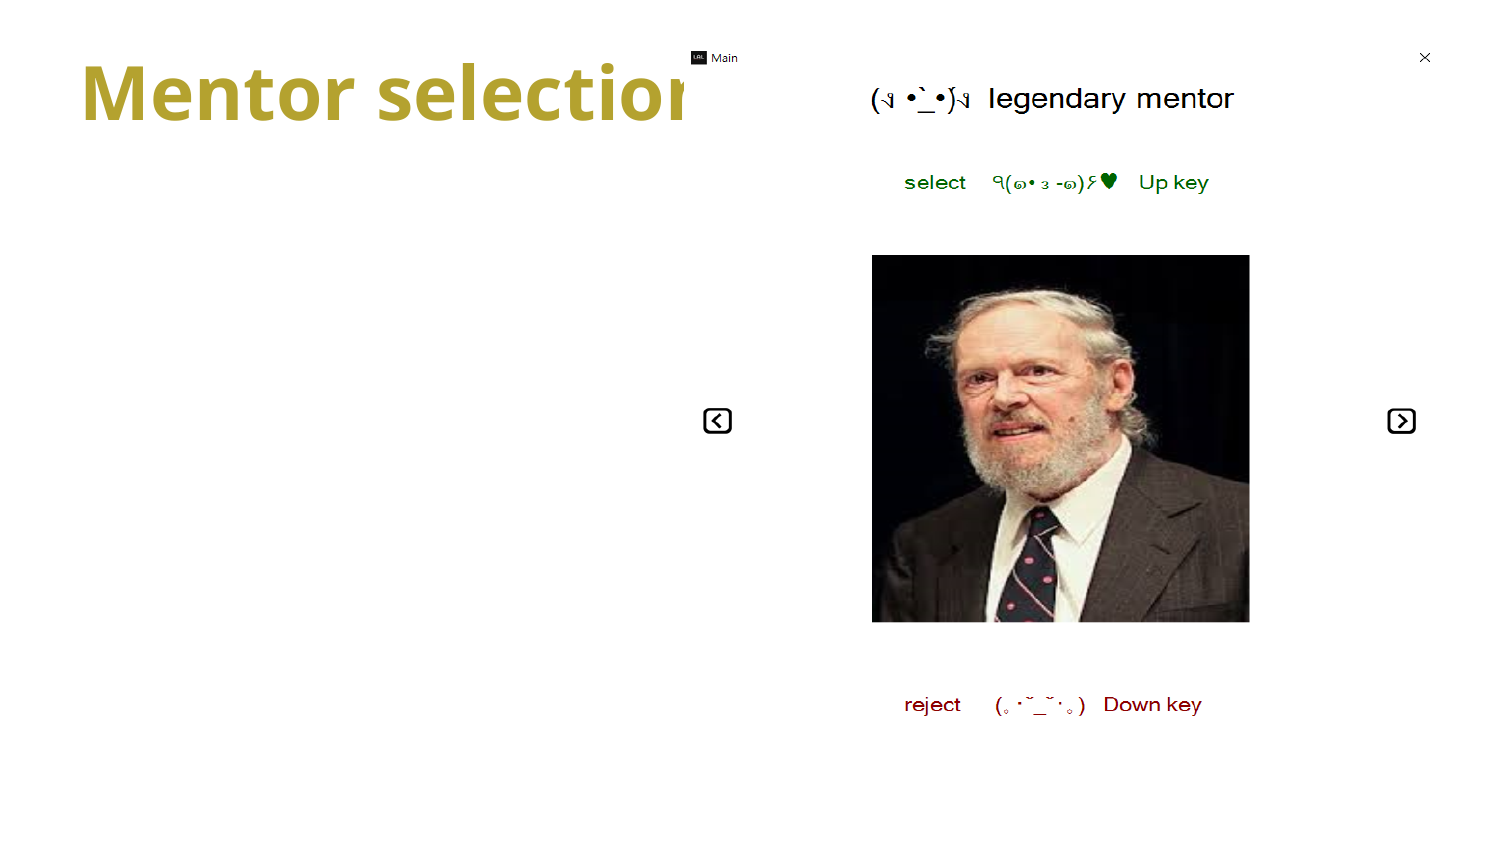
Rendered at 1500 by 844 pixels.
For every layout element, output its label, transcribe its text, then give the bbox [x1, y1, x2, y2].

picture [684, 47, 1436, 804]
title Mentor selection [68, 21, 1367, 143]
